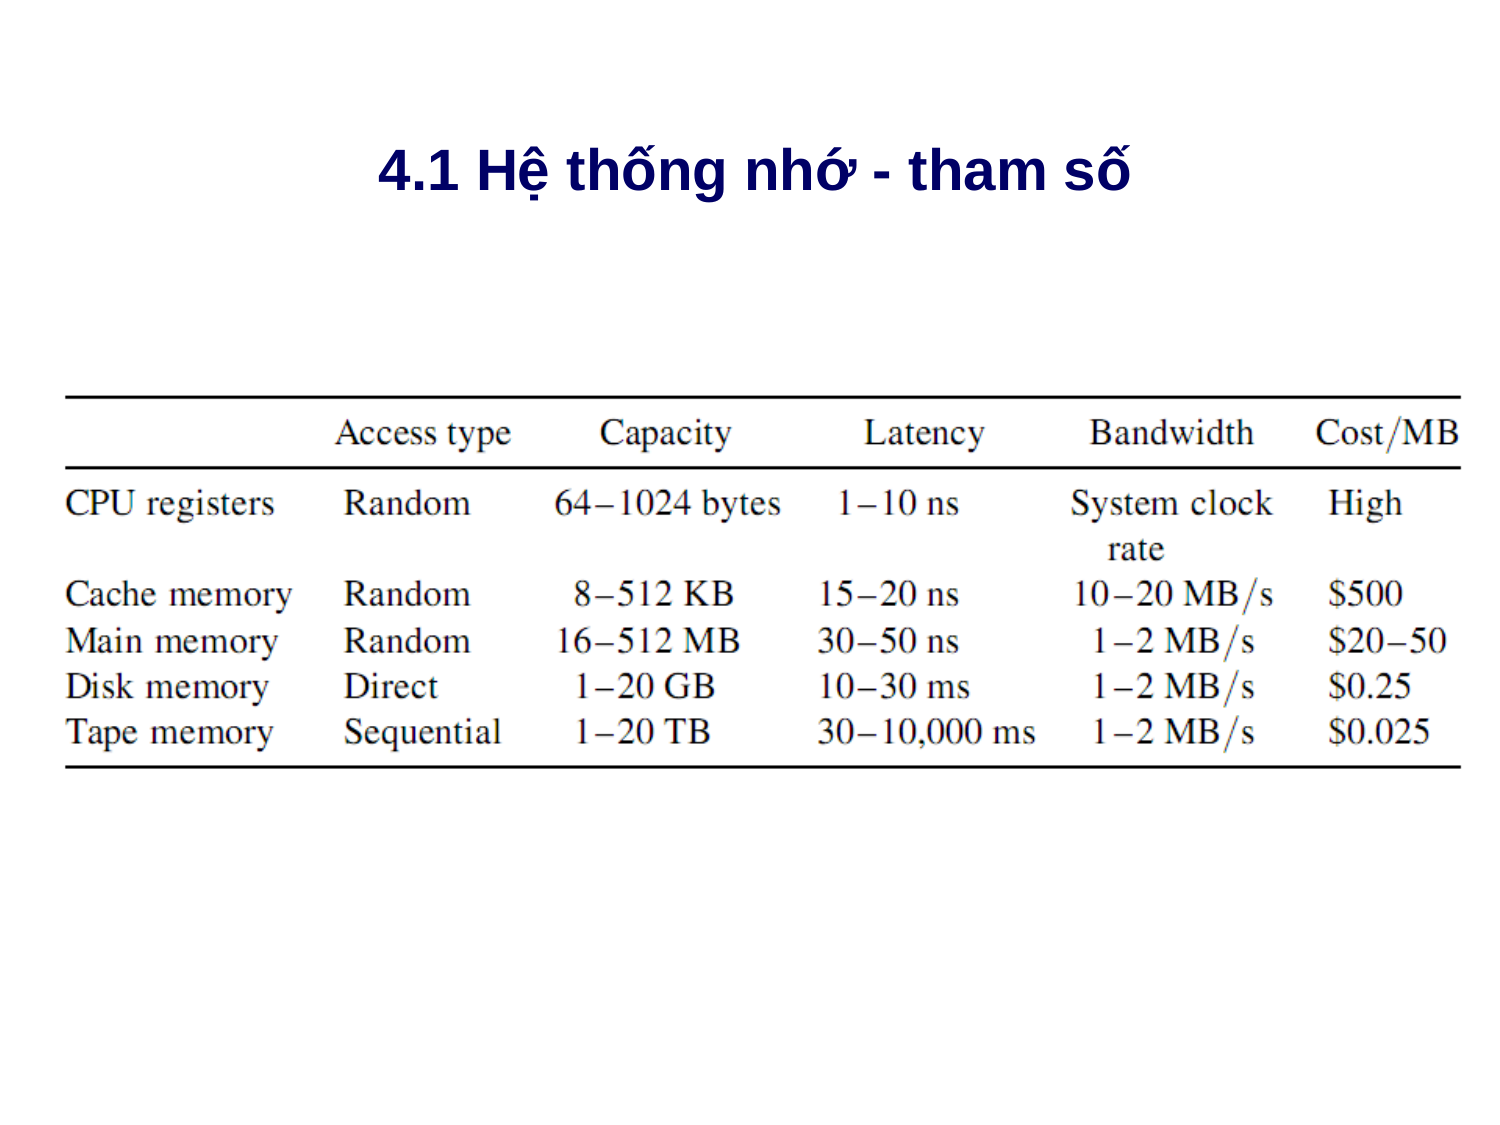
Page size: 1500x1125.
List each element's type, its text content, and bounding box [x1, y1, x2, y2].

title 4.1 Hệ thống nhớ - tham số [37, 125, 1474, 211]
picture [52, 385, 1469, 772]
